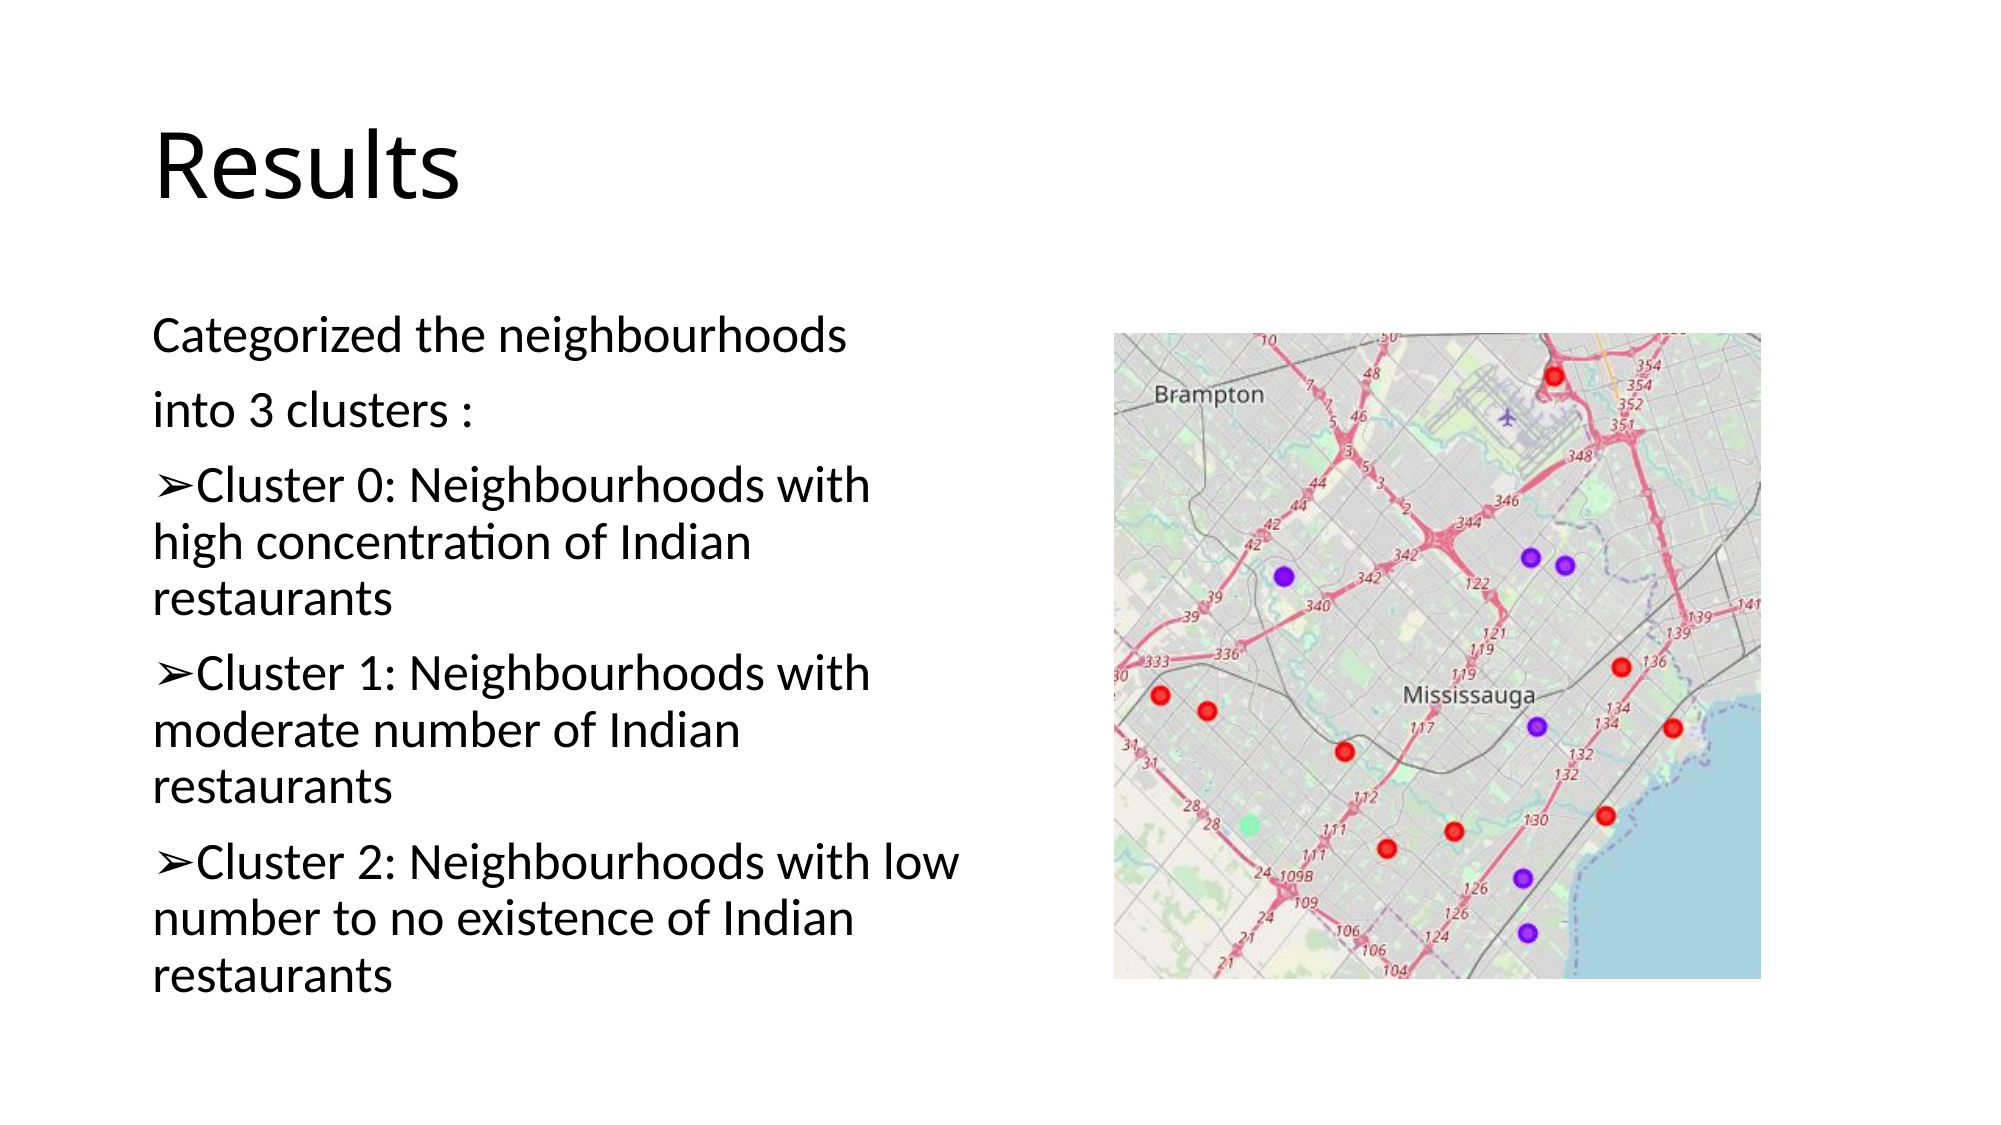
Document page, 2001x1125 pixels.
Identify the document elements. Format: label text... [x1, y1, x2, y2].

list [1113, 333, 1761, 979]
title Results [137, 59, 1863, 278]
list Categorized the neighbourhoods into 3 clusters : ➢Cluster 0: Neighbourhoods with high concentration of Indian restaurants ➢Cluster 1: Neighbourhoods with moderate number of Indian restaurants ➢Cluster 2: Neighbourhoods with low number to no existence of Indian restaurants [137, 299, 988, 1014]
